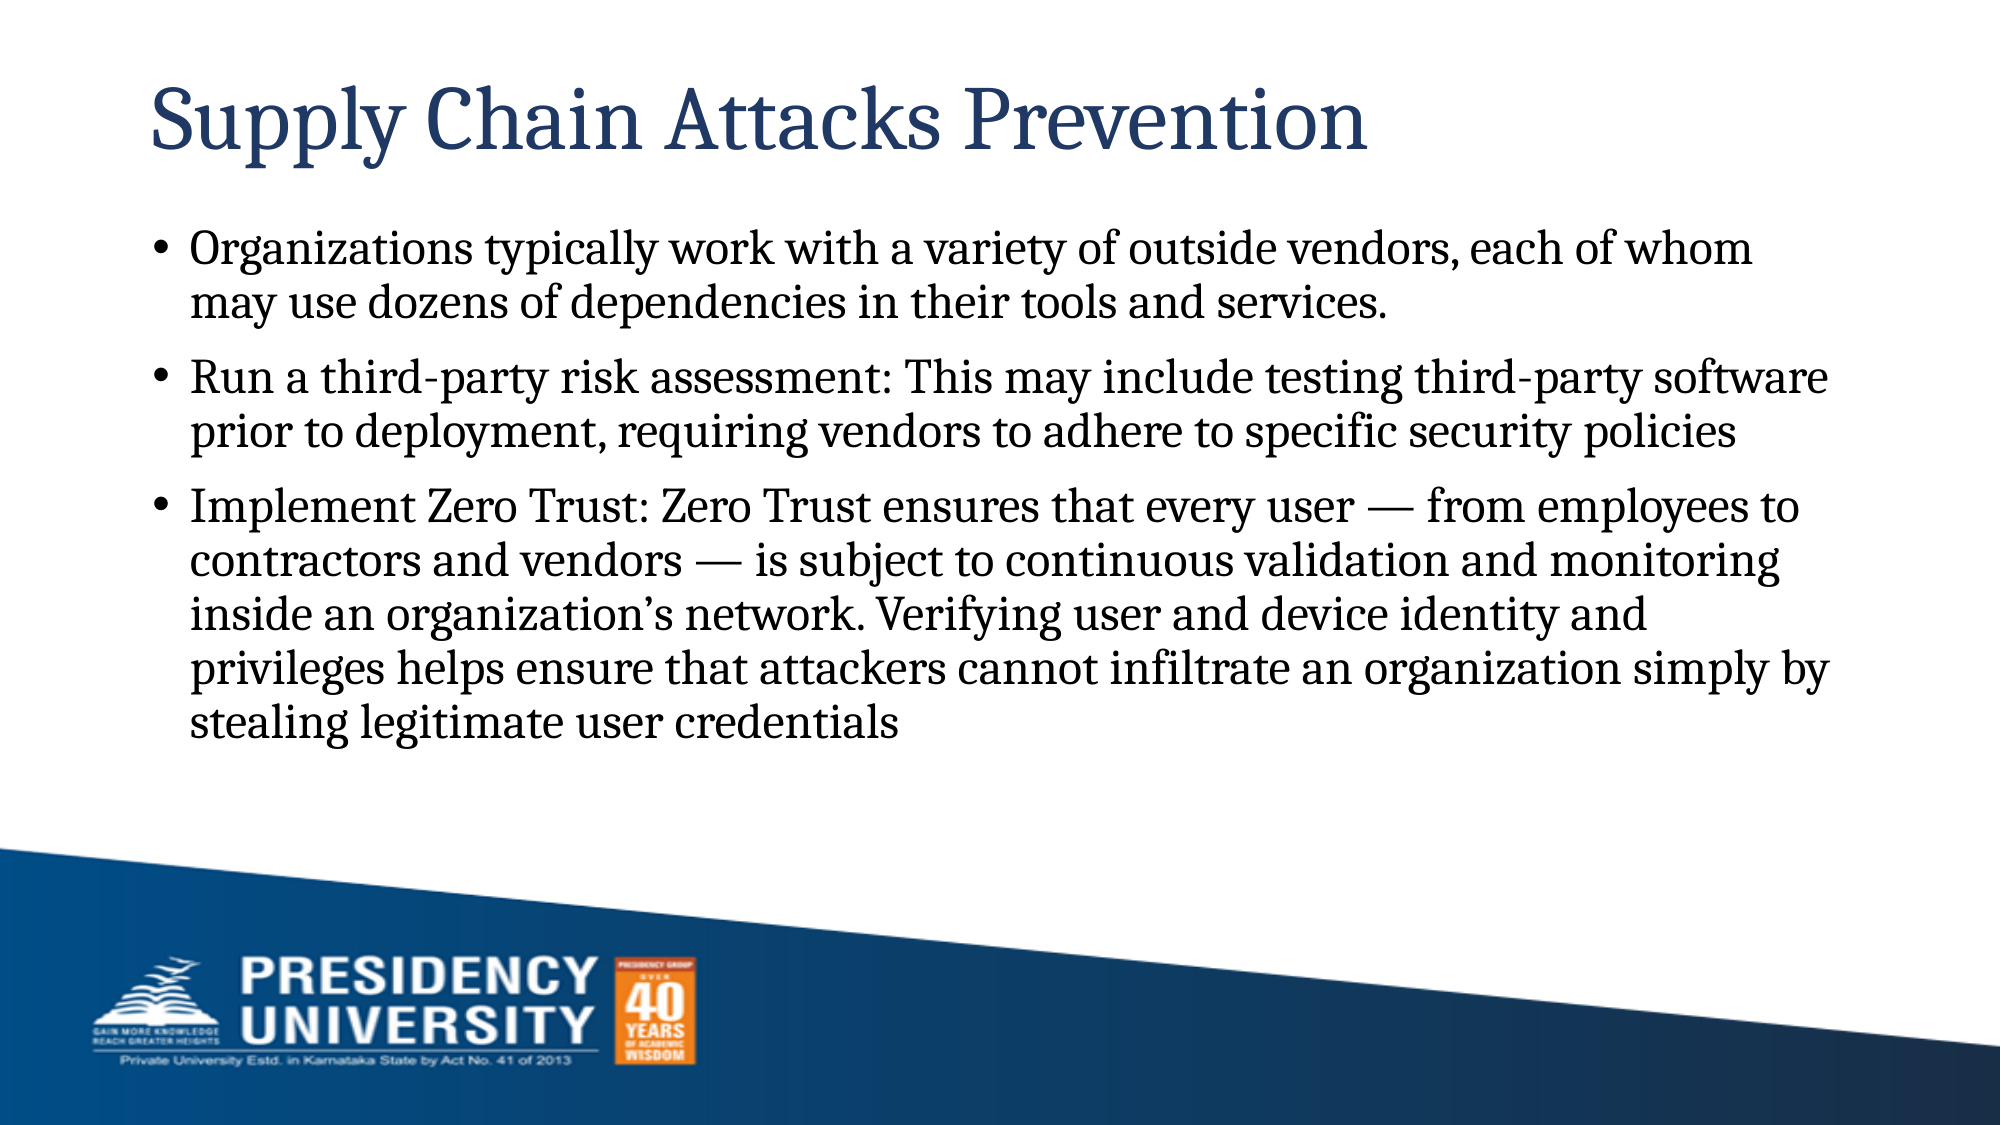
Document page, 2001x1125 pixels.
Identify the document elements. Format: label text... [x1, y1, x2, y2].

list Organizations typically work with a variety of outside vendors, each of whom may use dozens of dependencies in their tools and services. Run a third-party risk assessment: This may include testing third-party software prior to deployment, requiring vendors to adhere to specific security policies Implement Zero Trust: Zero Trust ensures that every user — from employees to contractors and vendors — is subject to continuous validation and monitoring inside an organization’s network. Verifying user and device identity and privileges helps ensure that attackers cannot infiltrate an organization simply by stealing legitimate user credentials [137, 214, 1863, 851]
picture [0, 845, 2000, 1125]
title Supply Chain Attacks Prevention [137, 51, 1863, 188]
